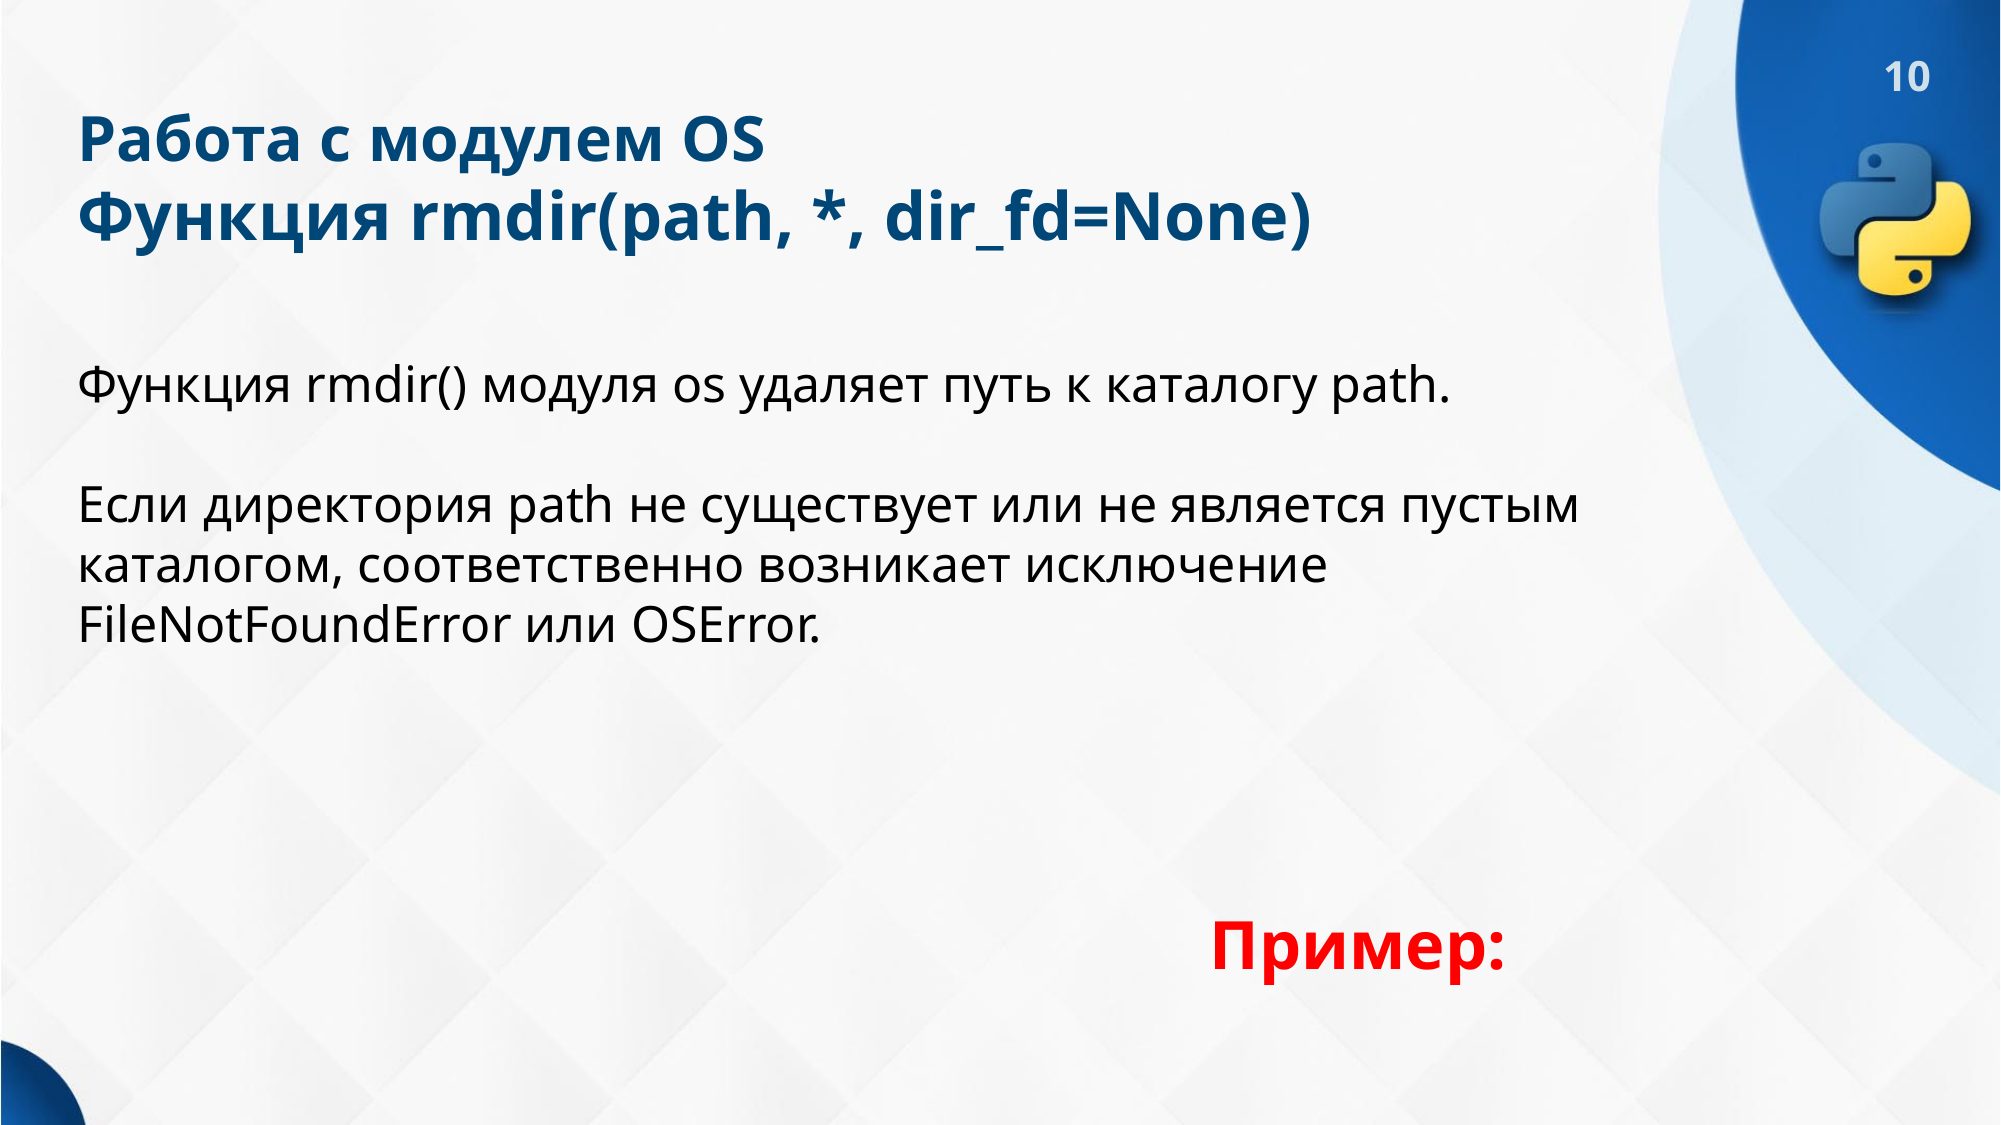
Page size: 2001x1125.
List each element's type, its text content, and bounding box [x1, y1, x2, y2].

text_box Функция rmdir() модуля os удаляет путь к каталогу path. Если директория path не существует или не является пустым каталогом, соответственно возникает исключение FileNotFoundError или OSError. [62, 345, 1690, 660]
picture [0, 0, 2001, 1125]
text_box Пример: [1194, 815, 1522, 990]
title Работа с модулем OS Функция rmdir(path, *, dir_fd=None) [62, 91, 1710, 298]
